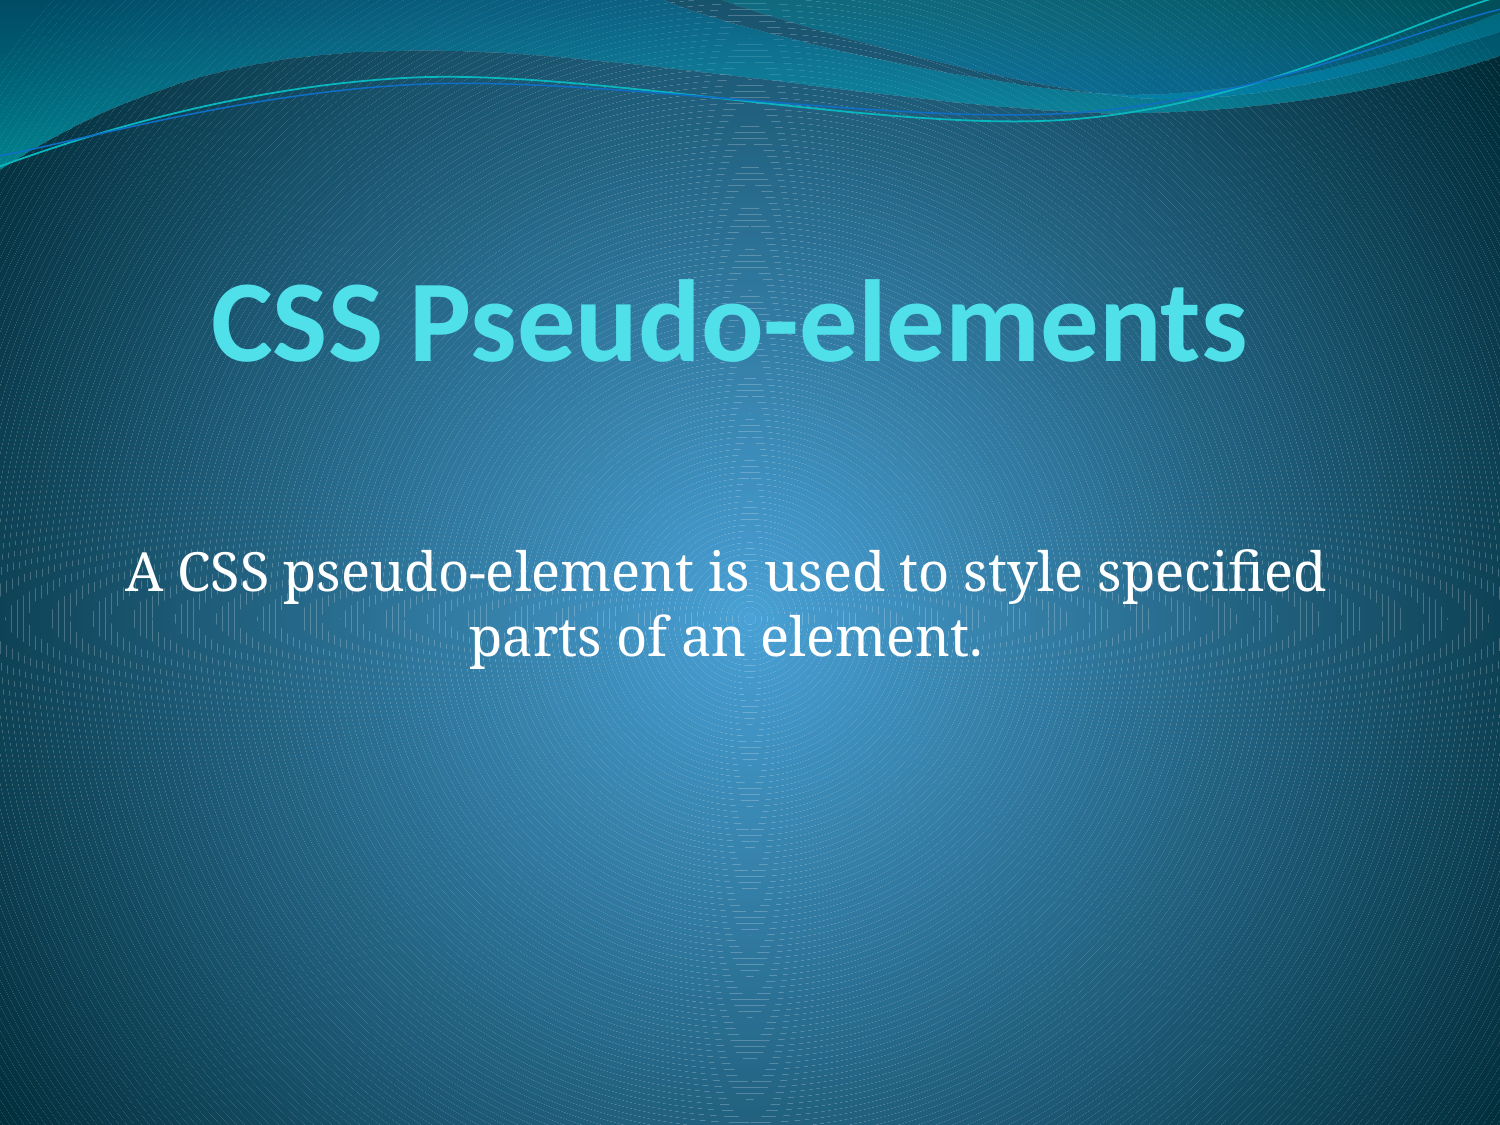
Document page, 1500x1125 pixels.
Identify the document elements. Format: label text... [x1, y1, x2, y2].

subtitle A CSS pseudo-element is used to style specified parts of an element. [87, 529, 1376, 818]
title CSS Pseudo-elements [87, 224, 1376, 525]
